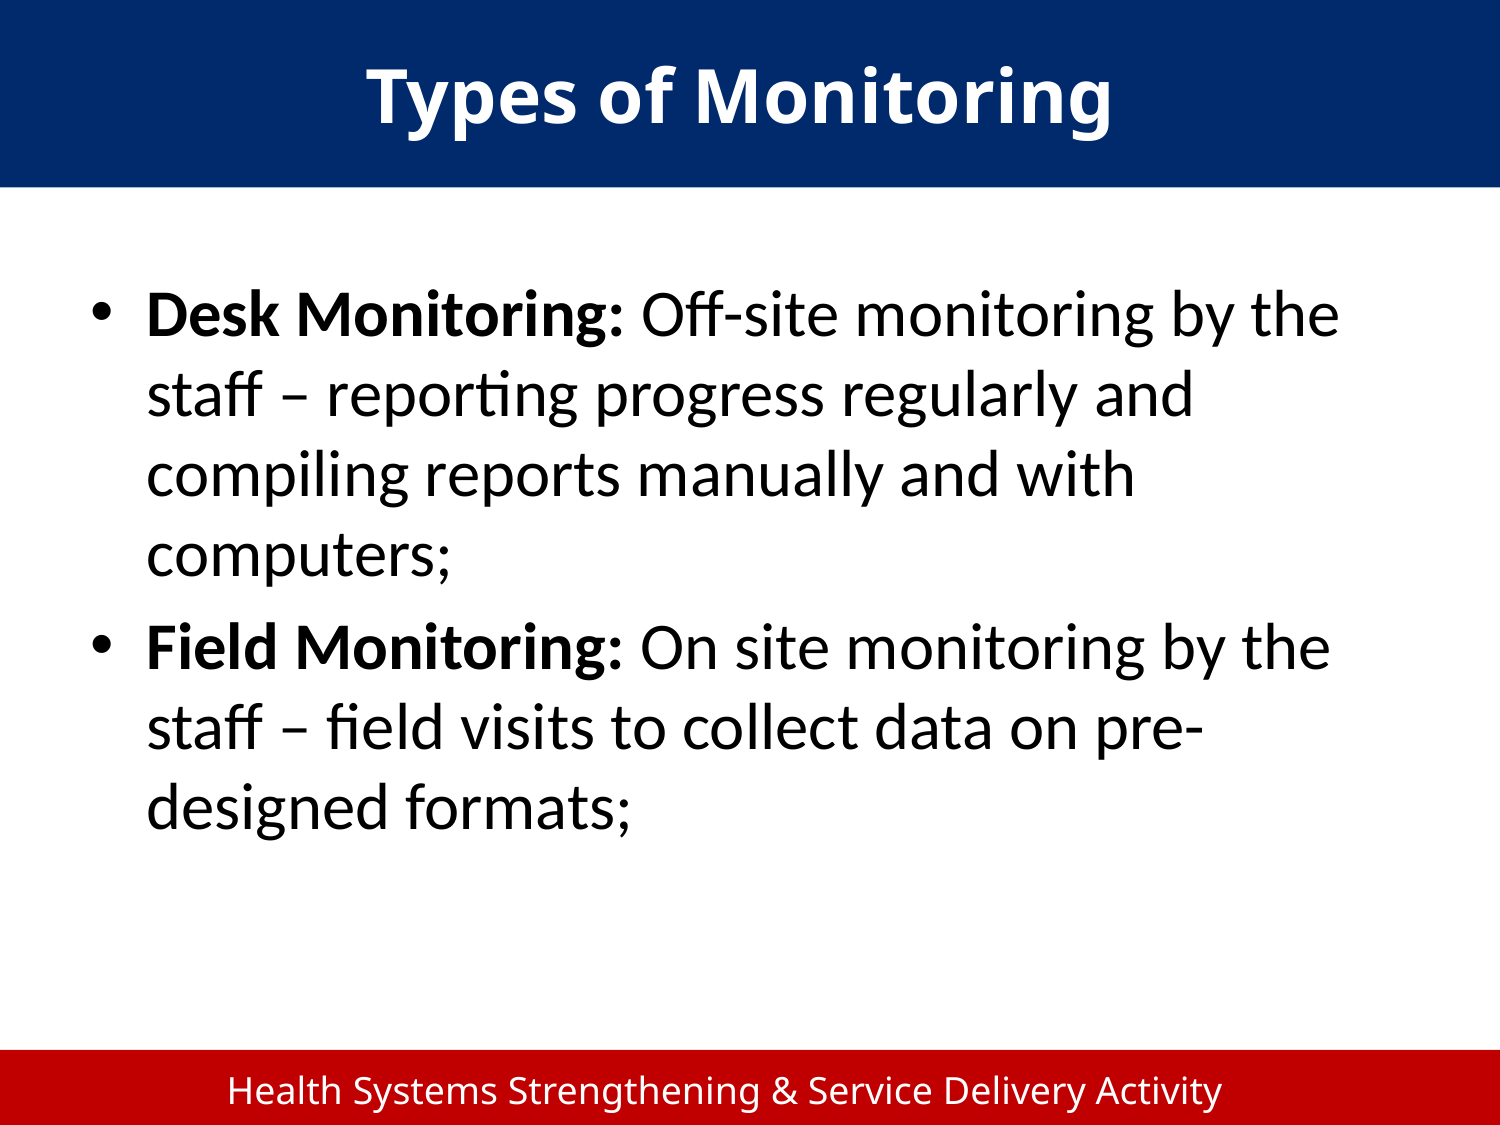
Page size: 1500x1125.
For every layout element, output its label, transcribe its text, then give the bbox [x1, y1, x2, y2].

list Desk Monitoring: Off-site monitoring by the staff – reporting progress regularly and compiling reports manually and with computers; Field Monitoring: On site monitoring by the staff – field visits to collect data on pre-designed formats; [75, 262, 1425, 1005]
title Types of Monitoring [0, 0, 1500, 188]
